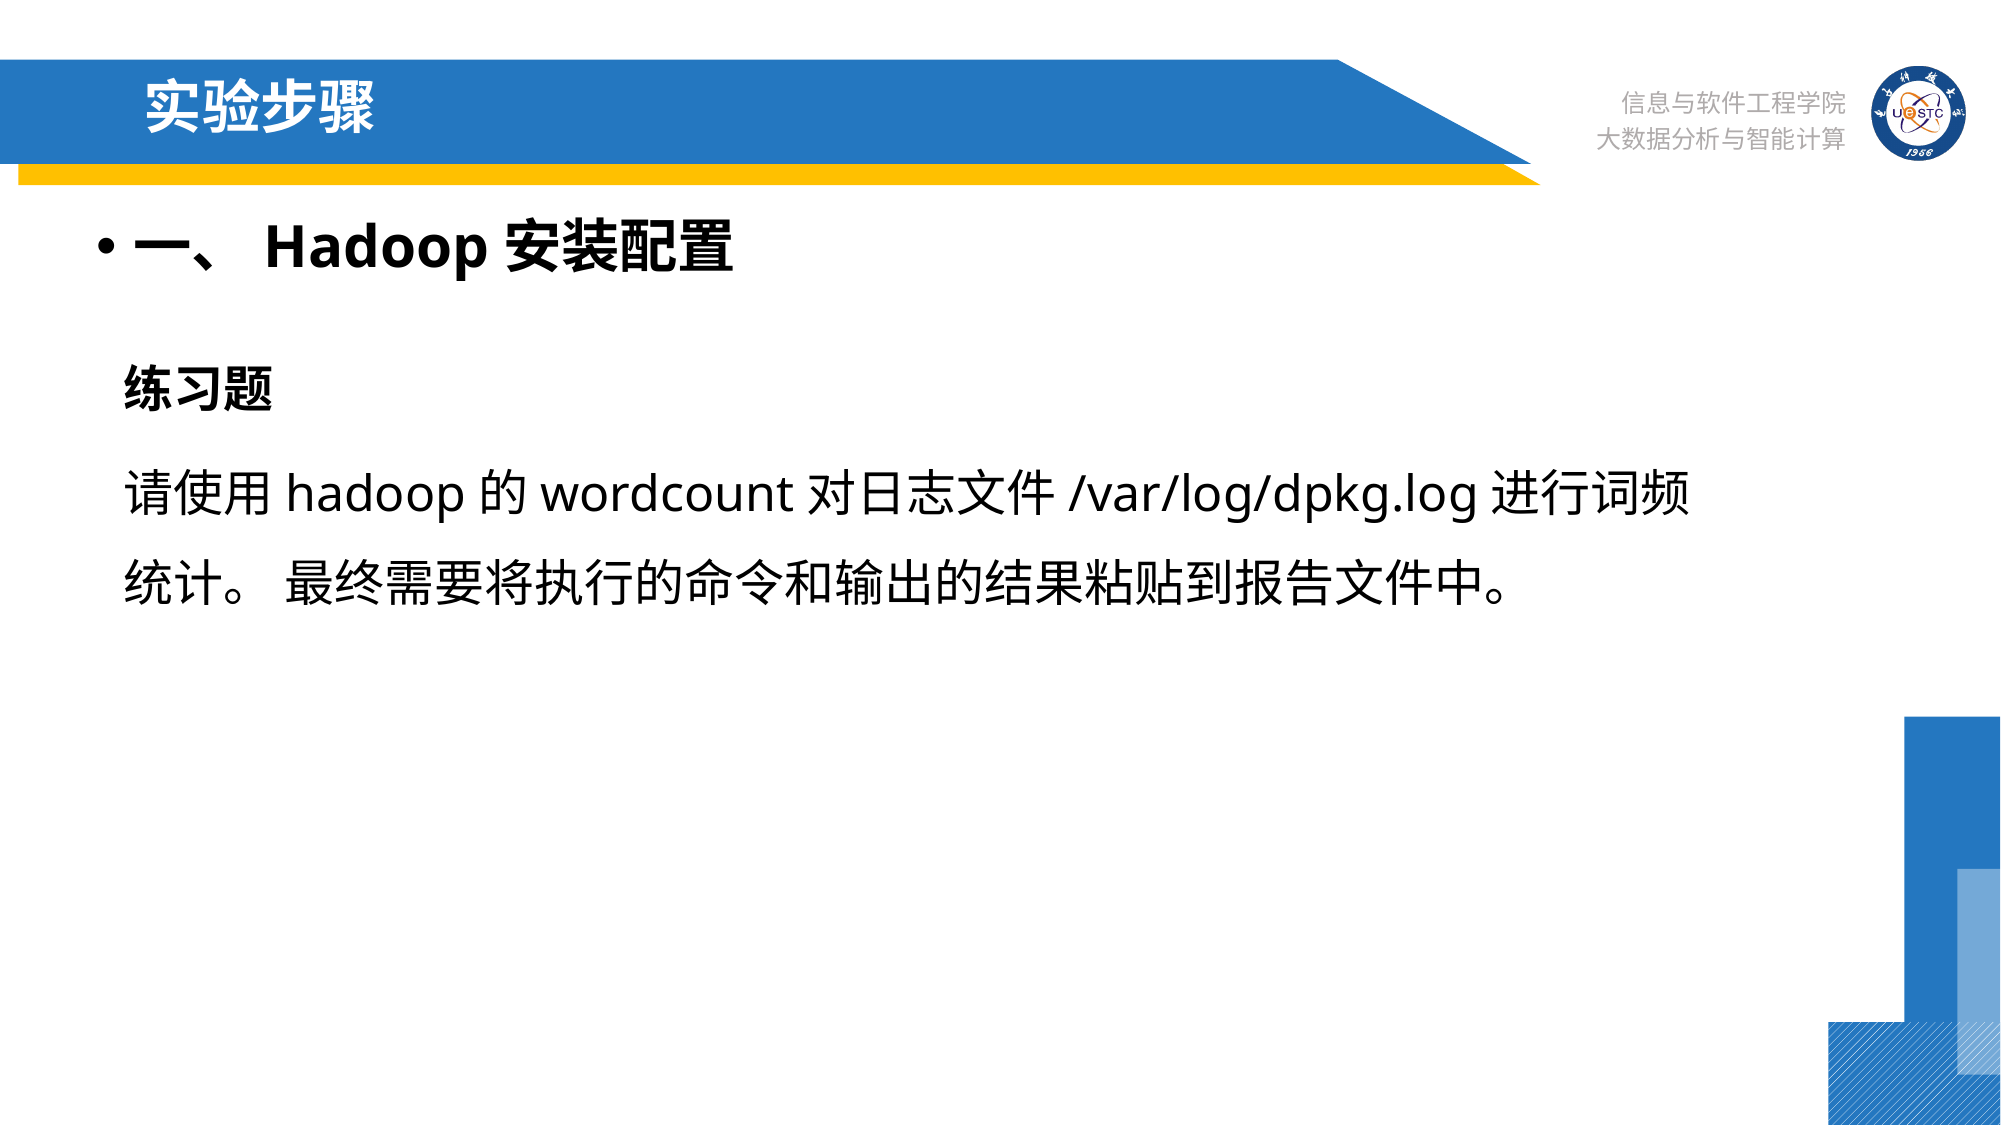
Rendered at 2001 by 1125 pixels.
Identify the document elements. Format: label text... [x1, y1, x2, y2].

picture [1866, 60, 1972, 166]
list 一、Hadoop安装配置 [80, 209, 1892, 1022]
text_box 练习题 请使用hadoop的wordcount对日志文件/var/log/dpkg.log进行词频统计。 最终需要将执行的命令和输出的结果粘贴到报告文件中。 [108, 320, 1744, 620]
title 实验步骤 [128, 72, 1161, 148]
